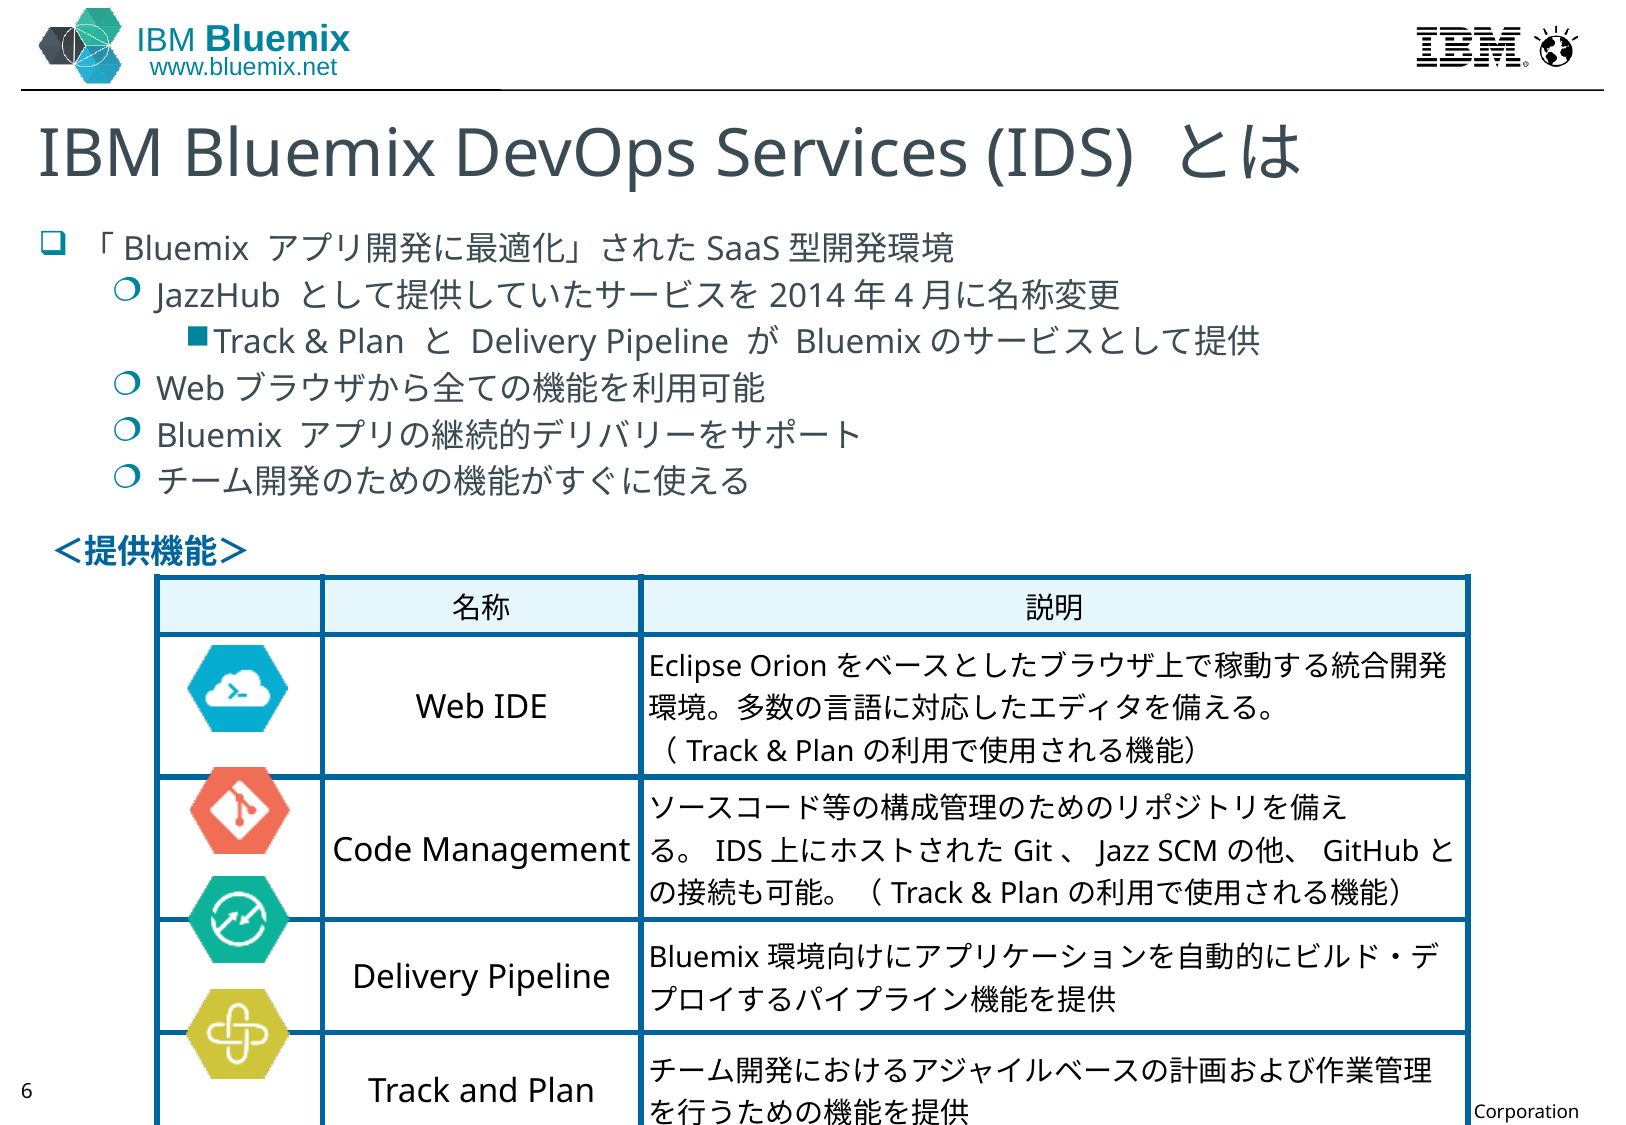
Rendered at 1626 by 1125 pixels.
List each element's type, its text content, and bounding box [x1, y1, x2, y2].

picture [187, 876, 290, 963]
table_cell Web IDE [325, 637, 638, 774]
table_cell チーム開発におけるアジャイルベースの計画および作業管理を行うための機能を提供 [644, 1035, 1465, 1125]
picture [37, 7, 122, 84]
table_cell [160, 780, 320, 917]
table_header 説明 [644, 580, 1465, 632]
table_cell Code Management [325, 780, 638, 917]
list 「Bluemix アプリ開発に最適化」されたSaaS型開発環境 JazzHub として提供していたサービスを2014年4月に名称変更 Track & Plan と Delivery Pipeline が Bluemixのサービスとして提供 Webブラウザから全ての機能を利用可能 Bluemix アプリの継続的デリバリーをサポート チーム開発のための機能がすぐに使える [23, 220, 1604, 1071]
table_cell Bluemix環境向けにアプリケーションを自動的にビルド・デプロイするパイプライン機能を提供 [644, 922, 1465, 1030]
table_header 名称 [325, 580, 638, 632]
title IBM Bluemix DevOps Services (IDS) とは [23, 101, 1604, 208]
table_cell [160, 1035, 320, 1125]
table_cell Delivery Pipeline [325, 922, 638, 1030]
picture [1401, 11, 1590, 79]
table_header [160, 580, 320, 632]
picture [187, 645, 288, 732]
table_cell [160, 637, 320, 774]
table_cell Eclipse Orionをベースとしたブラウザ上で稼動する統合開発環境。多数の言語に対応したエディタを備える。 （Track & Planの利用で使用される機能） [644, 637, 1465, 774]
table_cell [160, 922, 320, 1030]
table_cell Track and Plan [325, 1035, 638, 1125]
picture [186, 989, 290, 1080]
table_cell ソースコード等の構成管理のためのリポジトリを備える。IDS上にホストされたGit、Jazz SCMの他、GitHubとの接続も可能。（Track & Planの利用で使用される機能） [644, 780, 1465, 917]
text_box ＜提供機能＞ [32, 527, 270, 575]
picture [190, 767, 290, 854]
